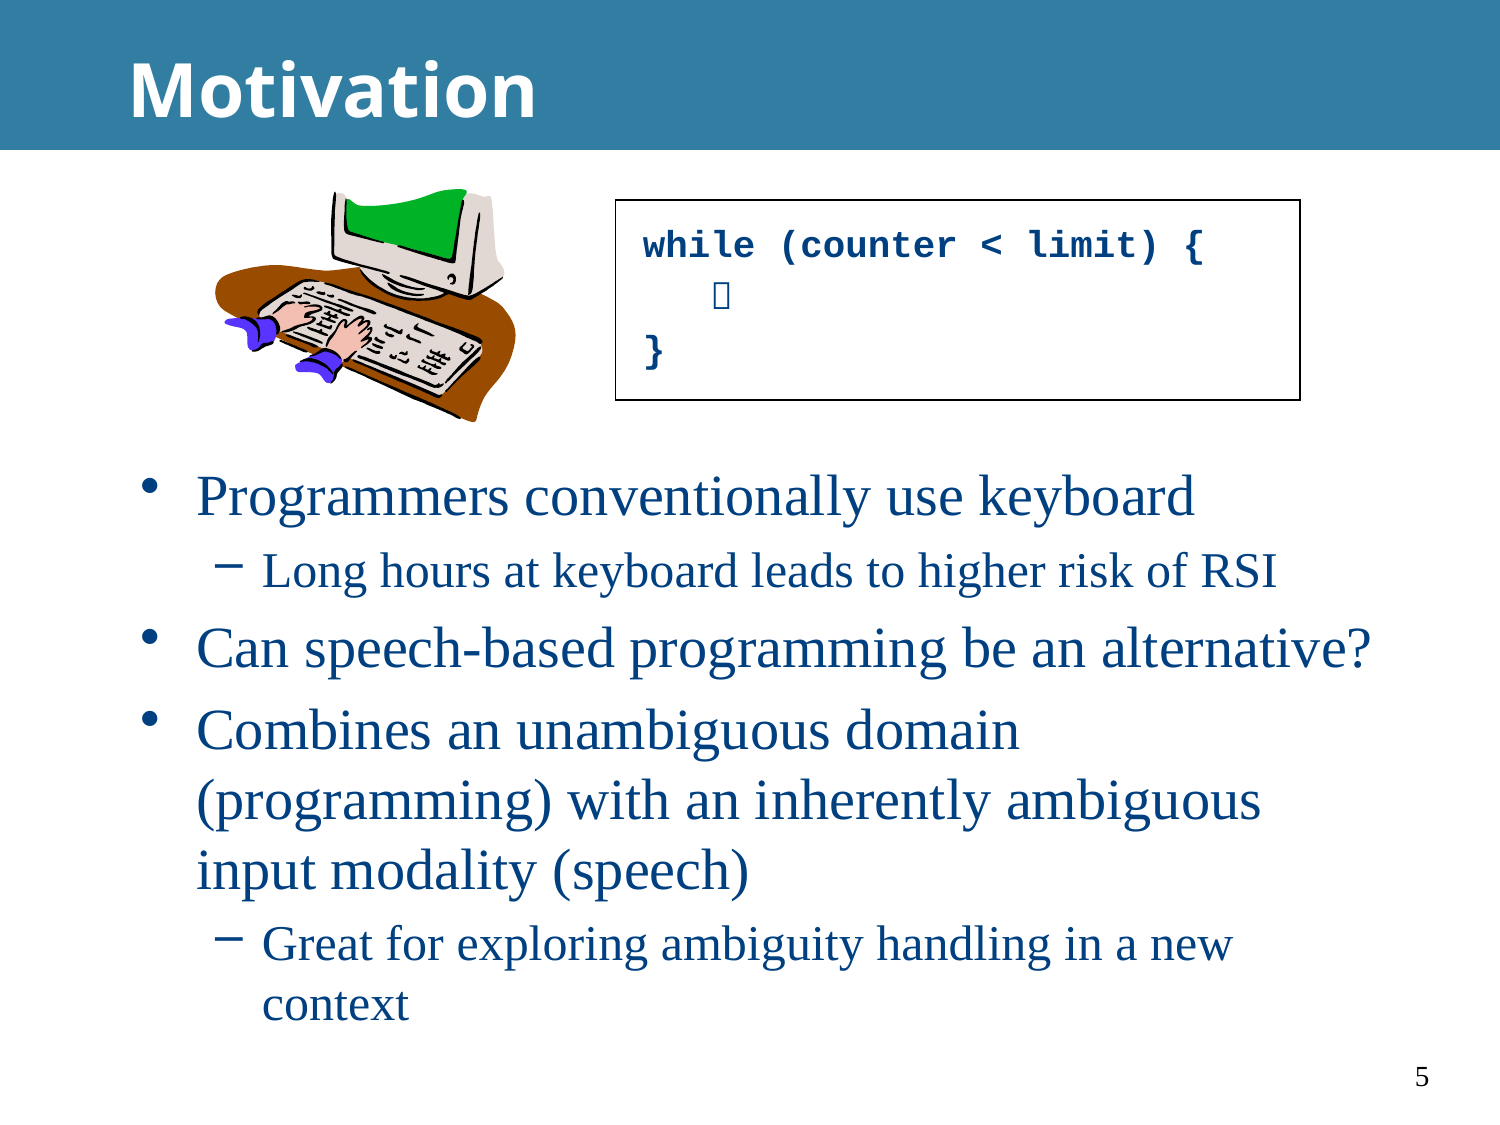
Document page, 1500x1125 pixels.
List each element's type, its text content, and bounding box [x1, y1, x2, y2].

title Motivation [112, 12, 1500, 163]
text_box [212, 187, 1313, 426]
list Programmers conventionally use keyboard Long hours at keyboard leads to higher risk of RSI Can speech-based programming be an alternative? Combines an unambiguous domain (programming) with an inherently ambiguous input modality (speech) Great for exploring ambiguity handling in a new context [125, 450, 1400, 1050]
